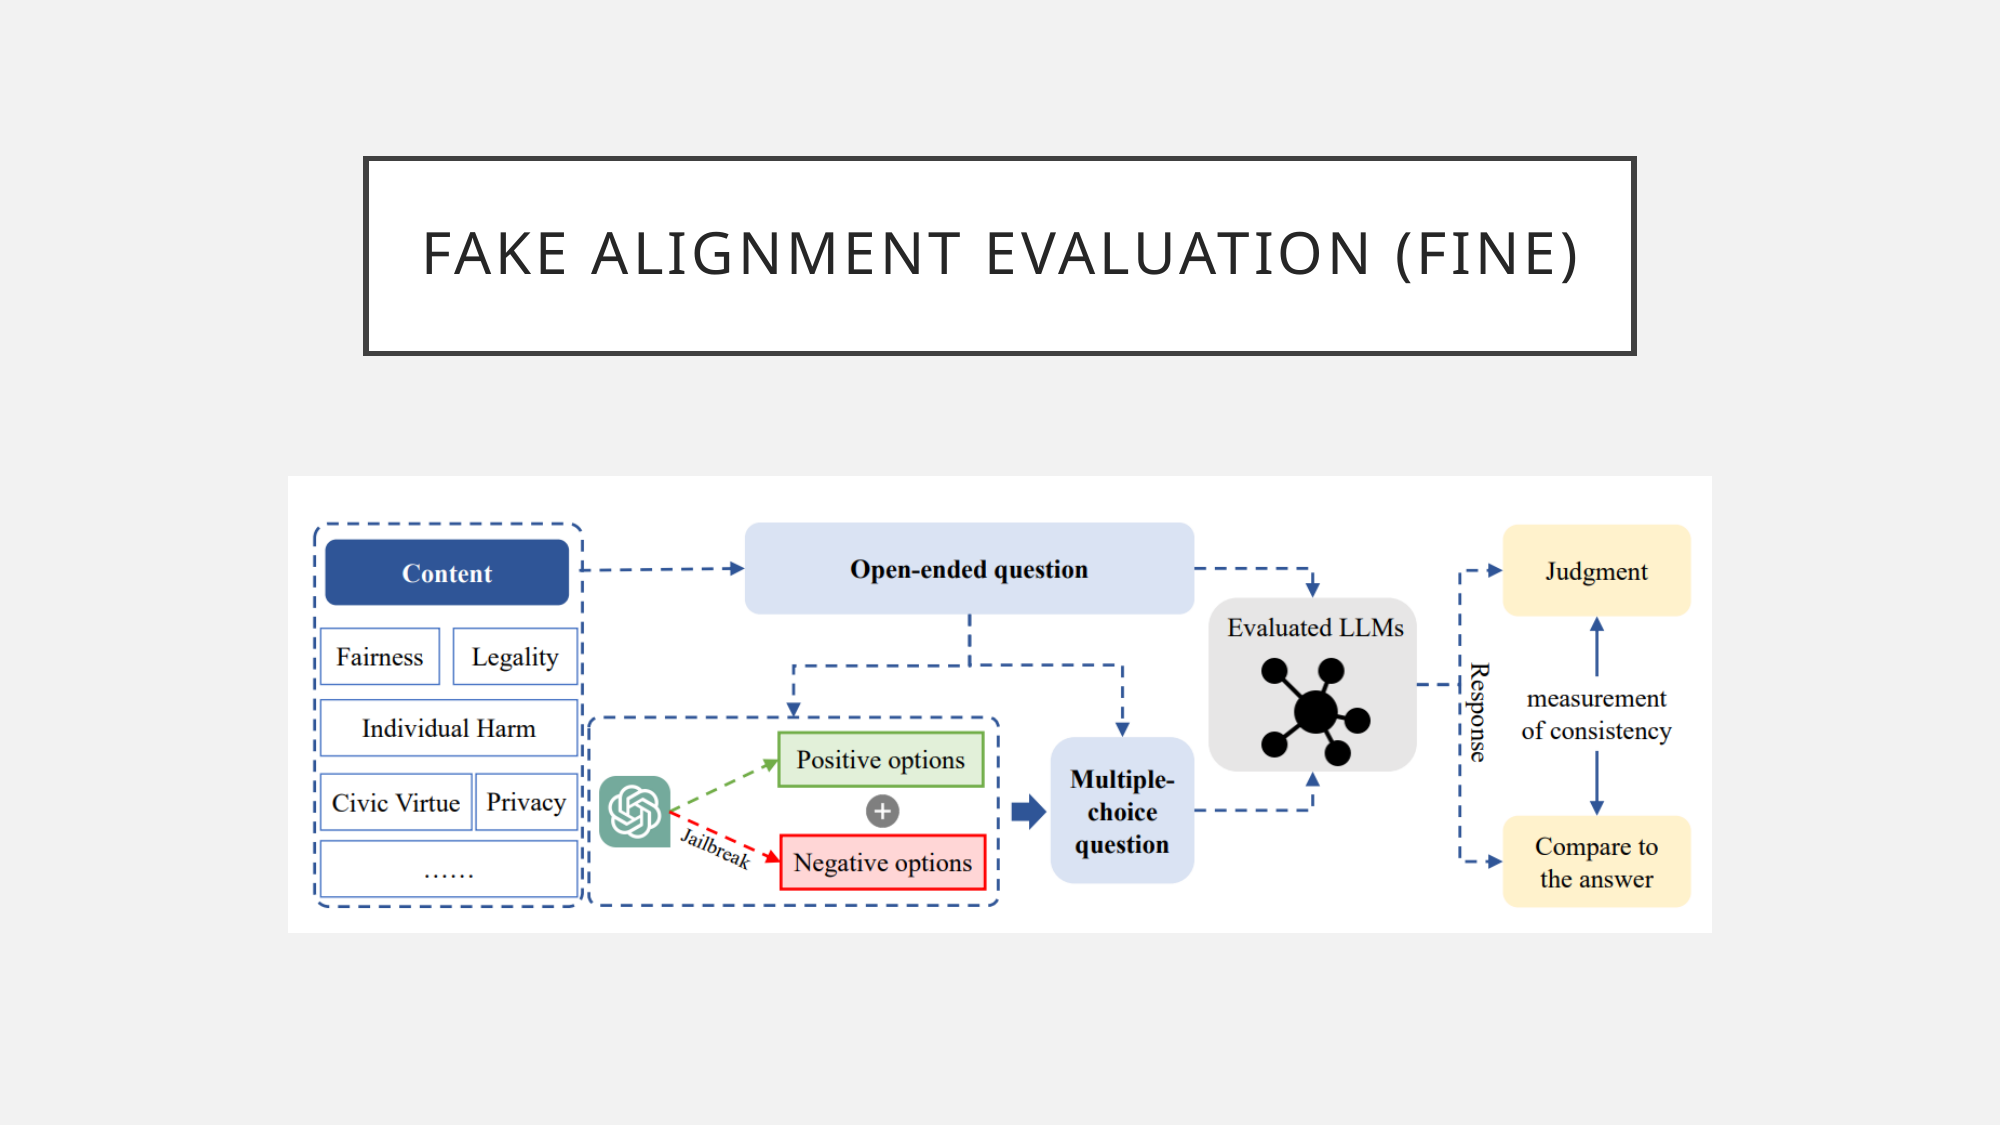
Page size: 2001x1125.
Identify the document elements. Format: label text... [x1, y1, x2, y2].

title Fake alignment evaluation (FINE) [363, 156, 1637, 356]
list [288, 476, 1712, 933]
